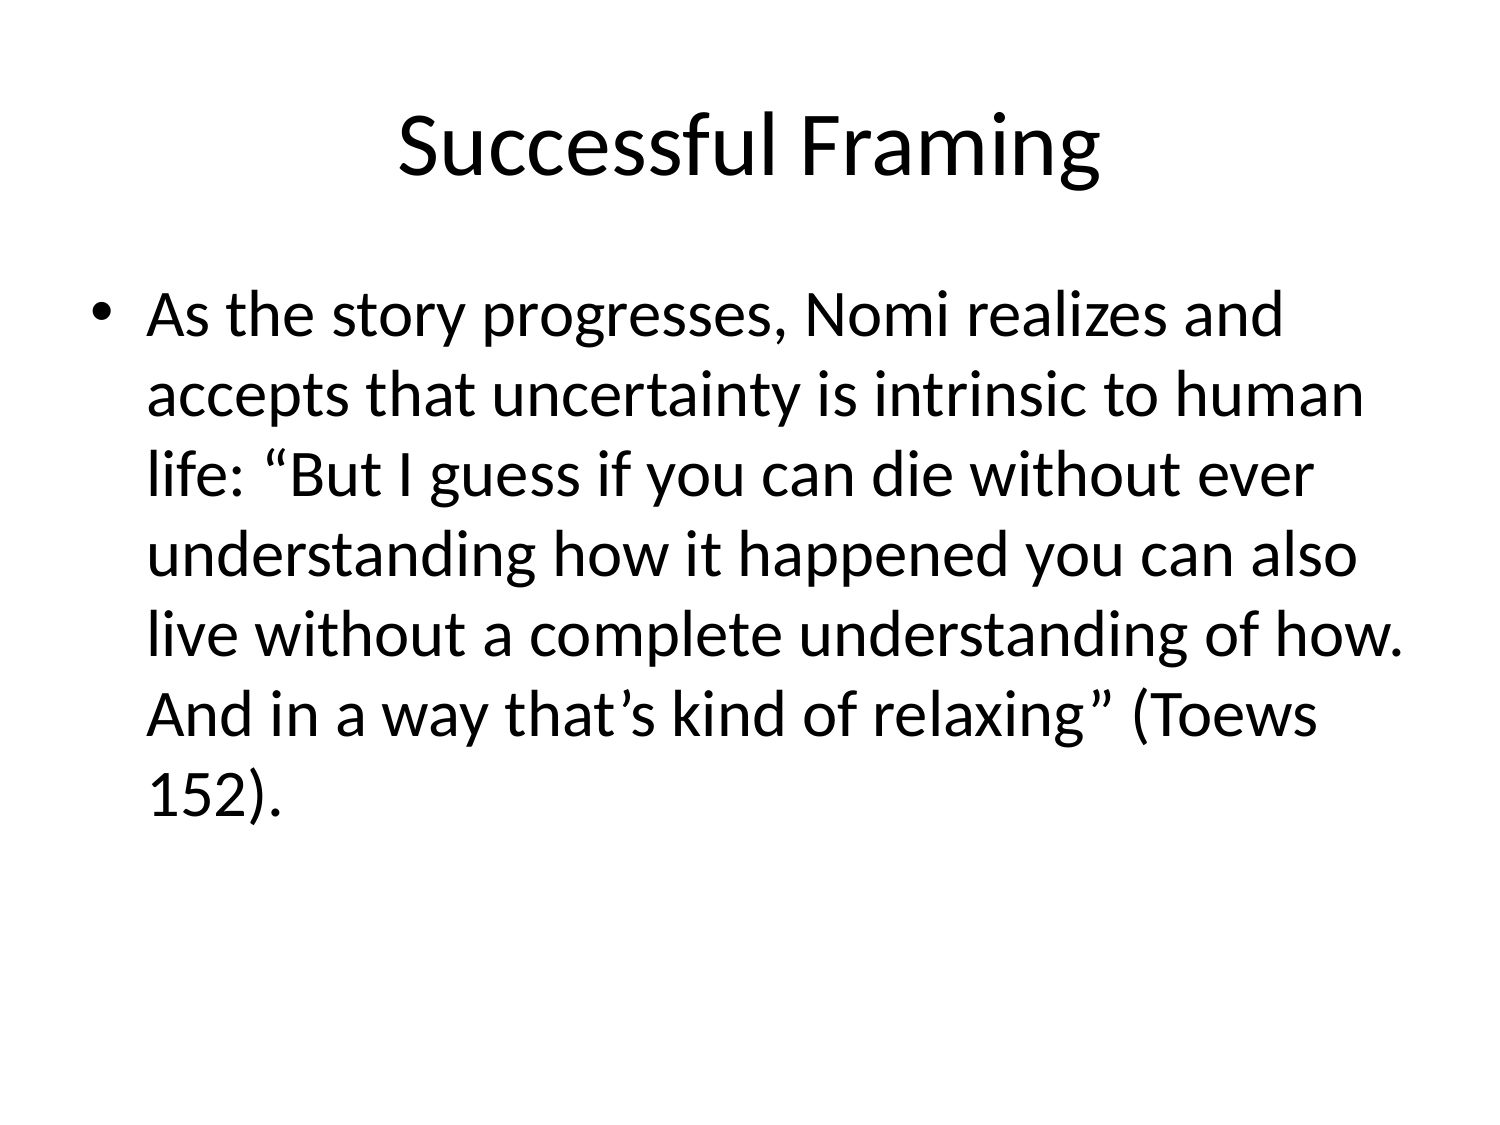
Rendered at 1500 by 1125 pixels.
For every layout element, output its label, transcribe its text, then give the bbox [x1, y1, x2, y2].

title Successful Framing [75, 45, 1425, 233]
list As the story progresses, Nomi realizes and accepts that uncertainty is intrinsic to human life: “But I guess if you can die without ever understanding how it happened you can also live without a complete understanding of how. And in a way that’s kind of relaxing” (Toews 152). [75, 262, 1425, 1005]
